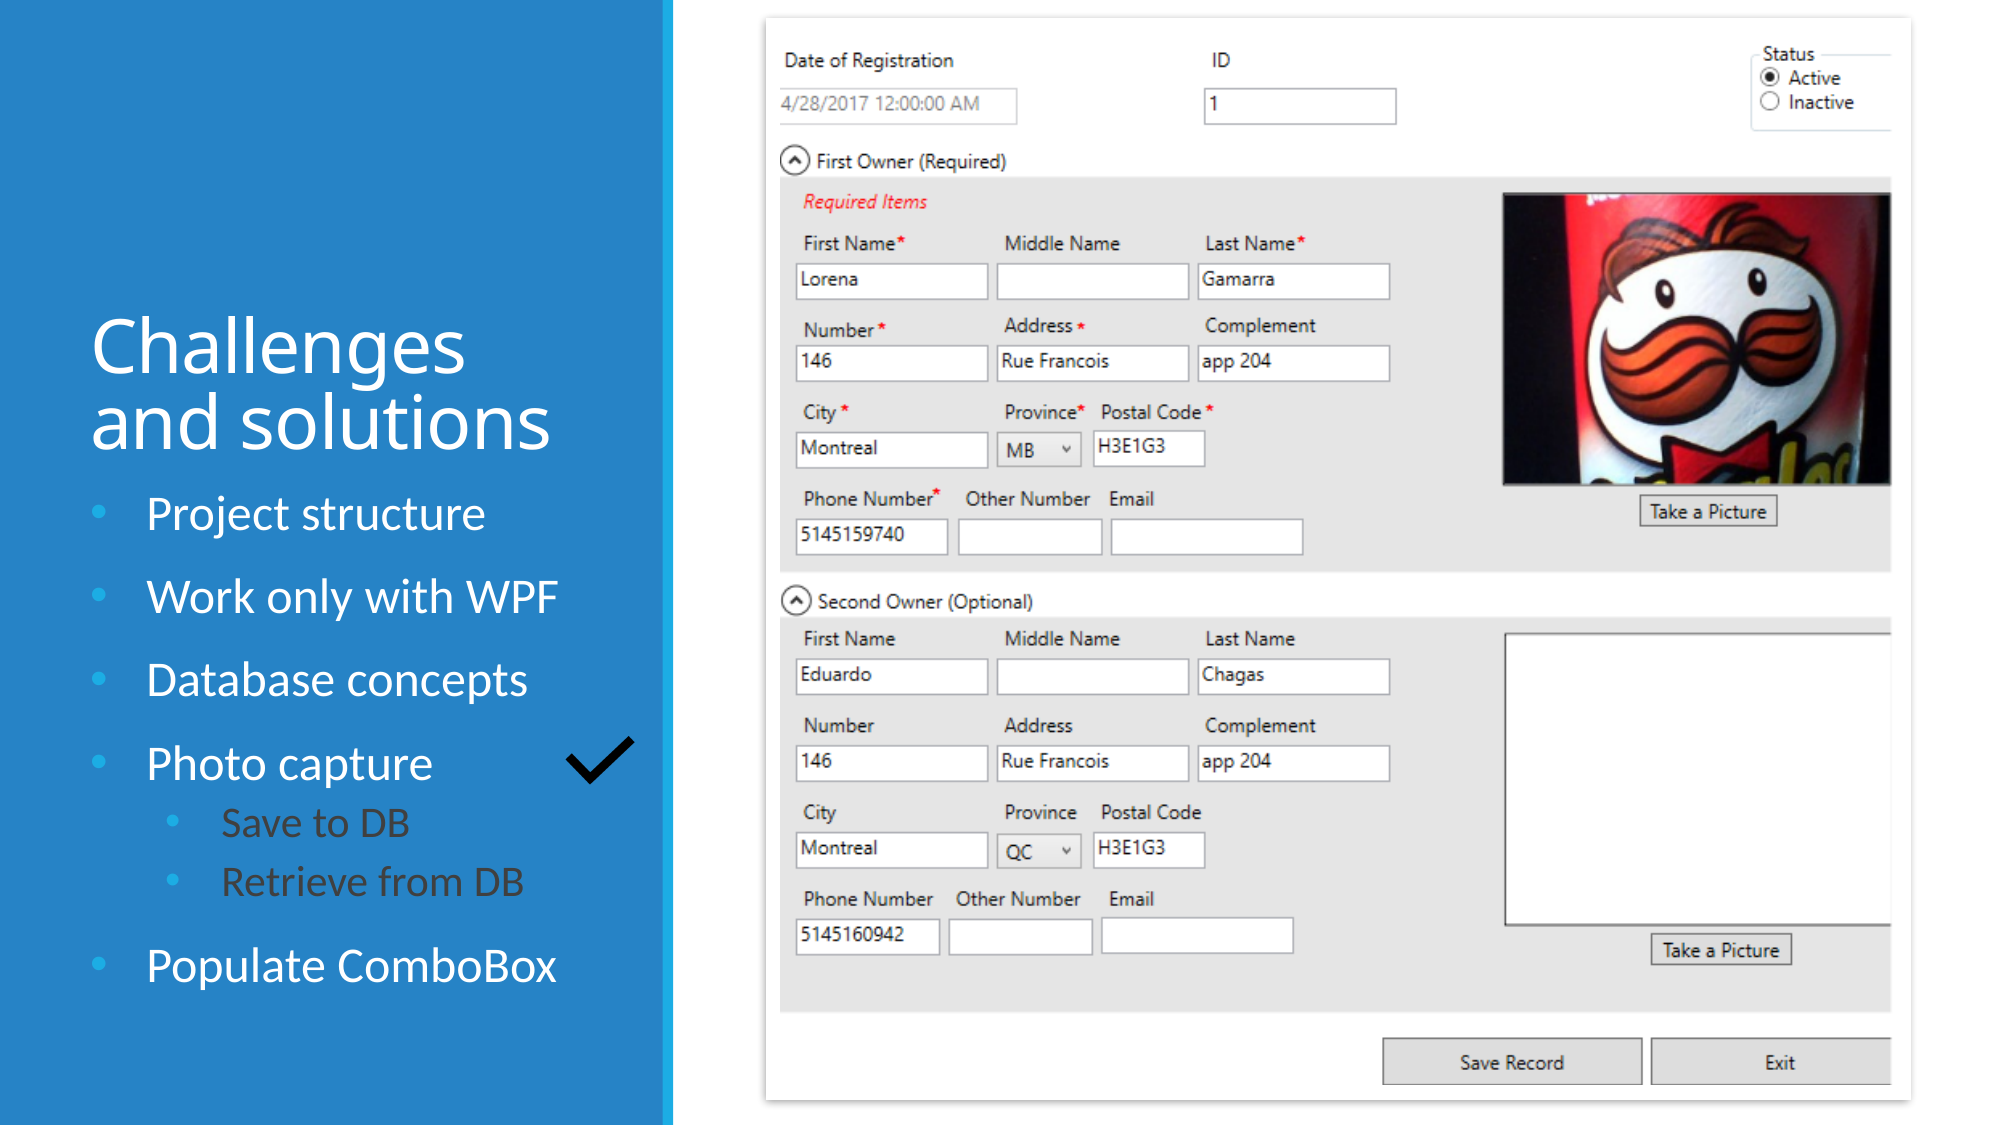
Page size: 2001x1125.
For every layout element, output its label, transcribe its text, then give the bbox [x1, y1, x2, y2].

list Project structure Work only with WPF Database concepts Photo capture Save to DB Retrieve from DB Populate ComboBox [75, 479, 600, 1035]
title Challenges and solutions [75, 97, 600, 473]
picture [564, 724, 636, 796]
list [779, 31, 1897, 1086]
